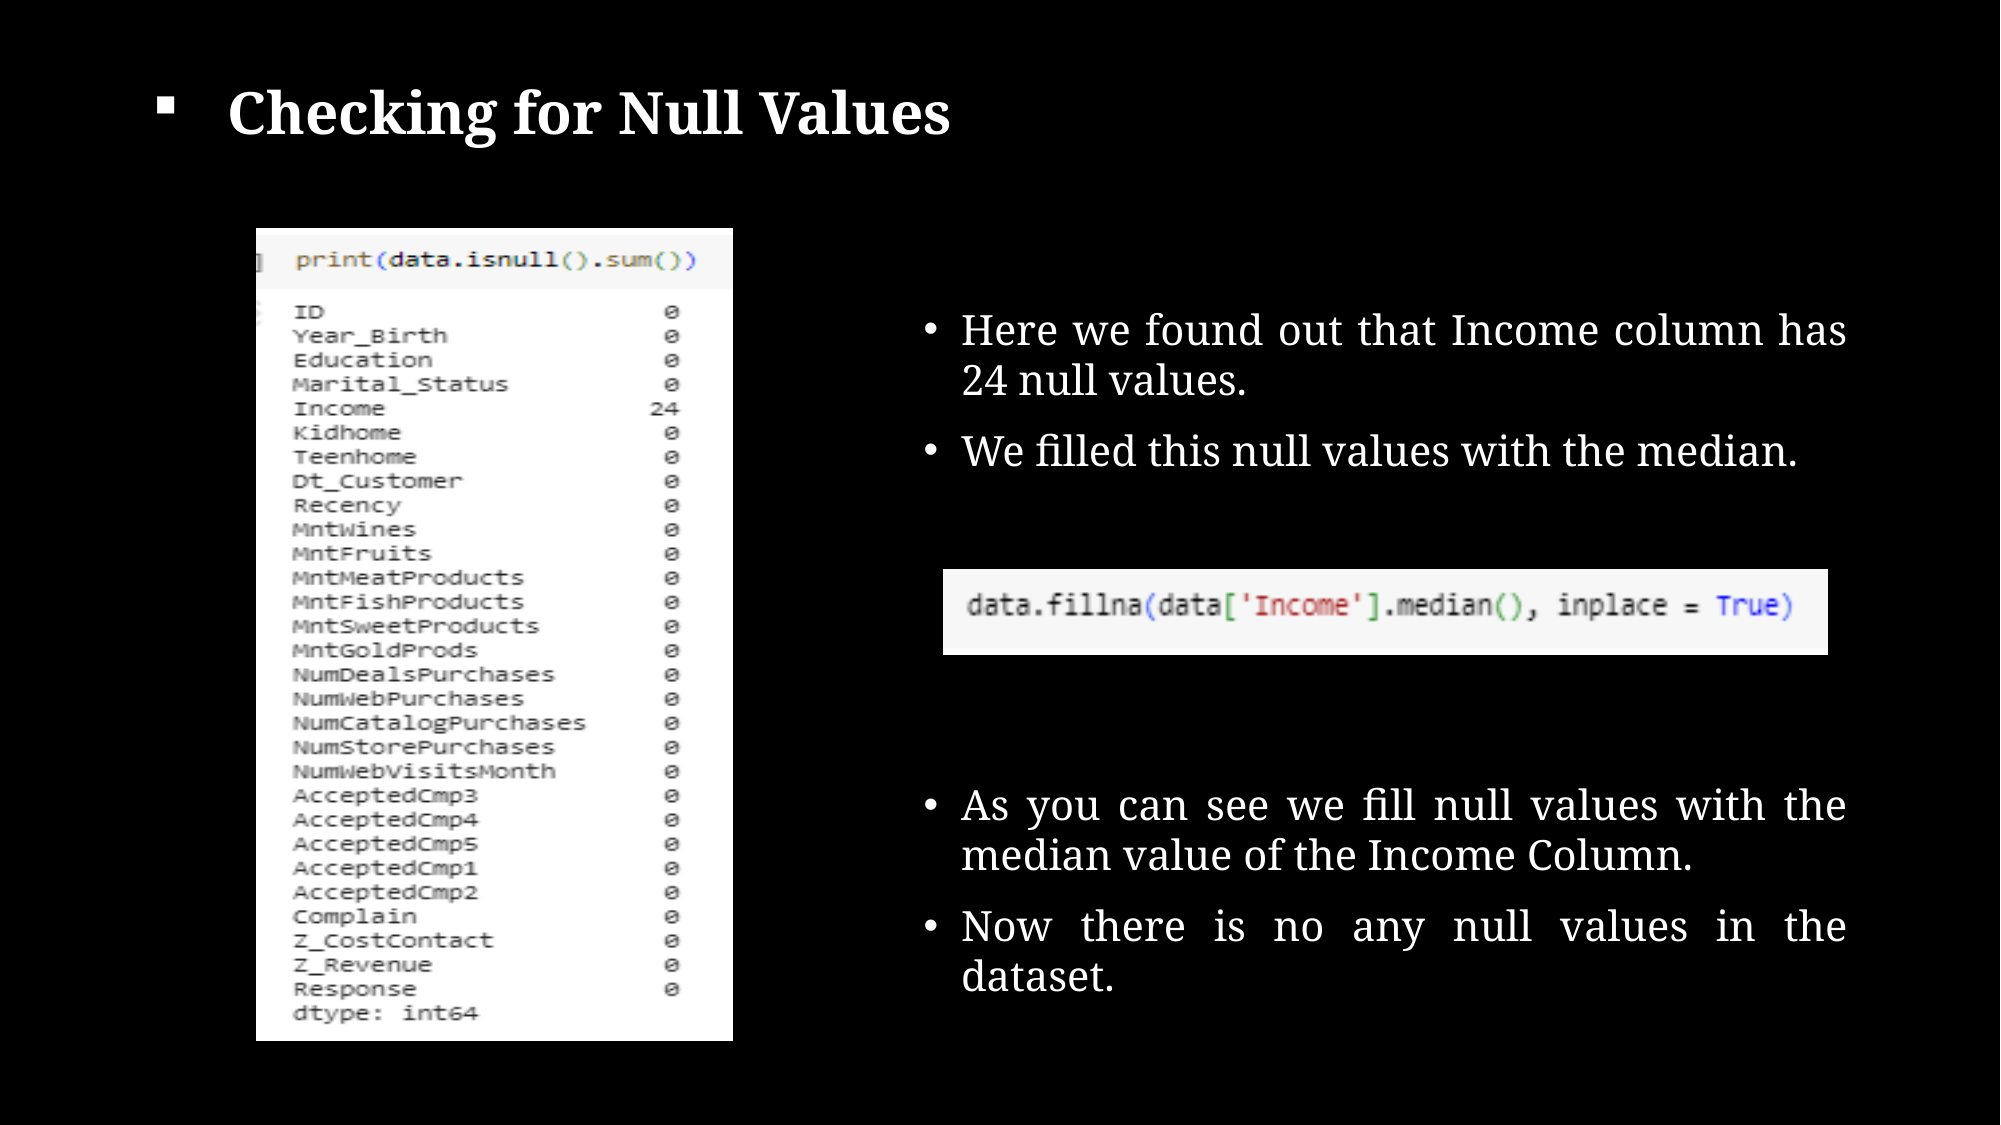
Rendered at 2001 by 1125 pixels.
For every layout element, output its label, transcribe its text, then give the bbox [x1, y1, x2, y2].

picture [943, 569, 1828, 655]
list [256, 228, 733, 1042]
title Checking for Null Values [137, 59, 1863, 172]
list Here we found out that Income column has 24 null values. We filled this null values with the median. As you can see we fill null values with the median value of the Income Column. Now there is no any null values in the dataset. [908, 295, 1863, 1014]
